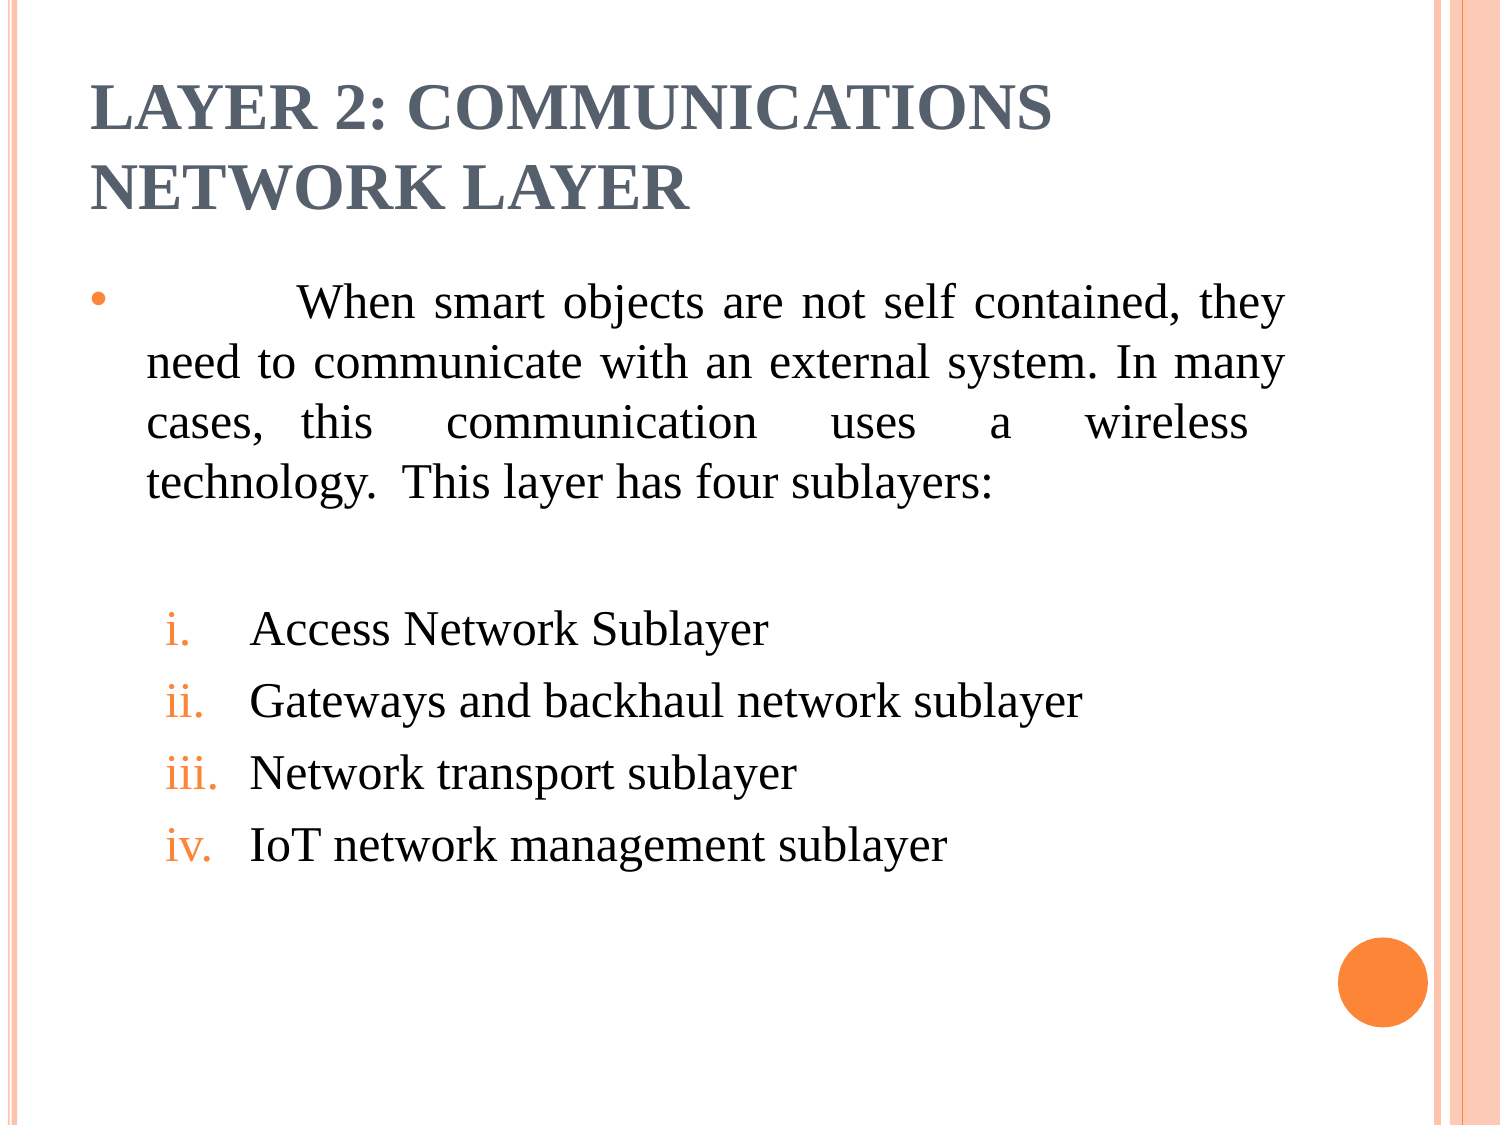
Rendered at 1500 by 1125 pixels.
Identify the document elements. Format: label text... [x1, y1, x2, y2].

title Layer 2: Communications Network Layer [30, 8, 1287, 251]
text_box When smart objects are not self contained, they need to communicate with an external system. In many cases, this communication uses a wireless technology. This layer has four sublayers: Access Network Sublayer Gateways and backhaul network sublayer Network transport sublayer IoT network management sublayer [87, 266, 1288, 872]
